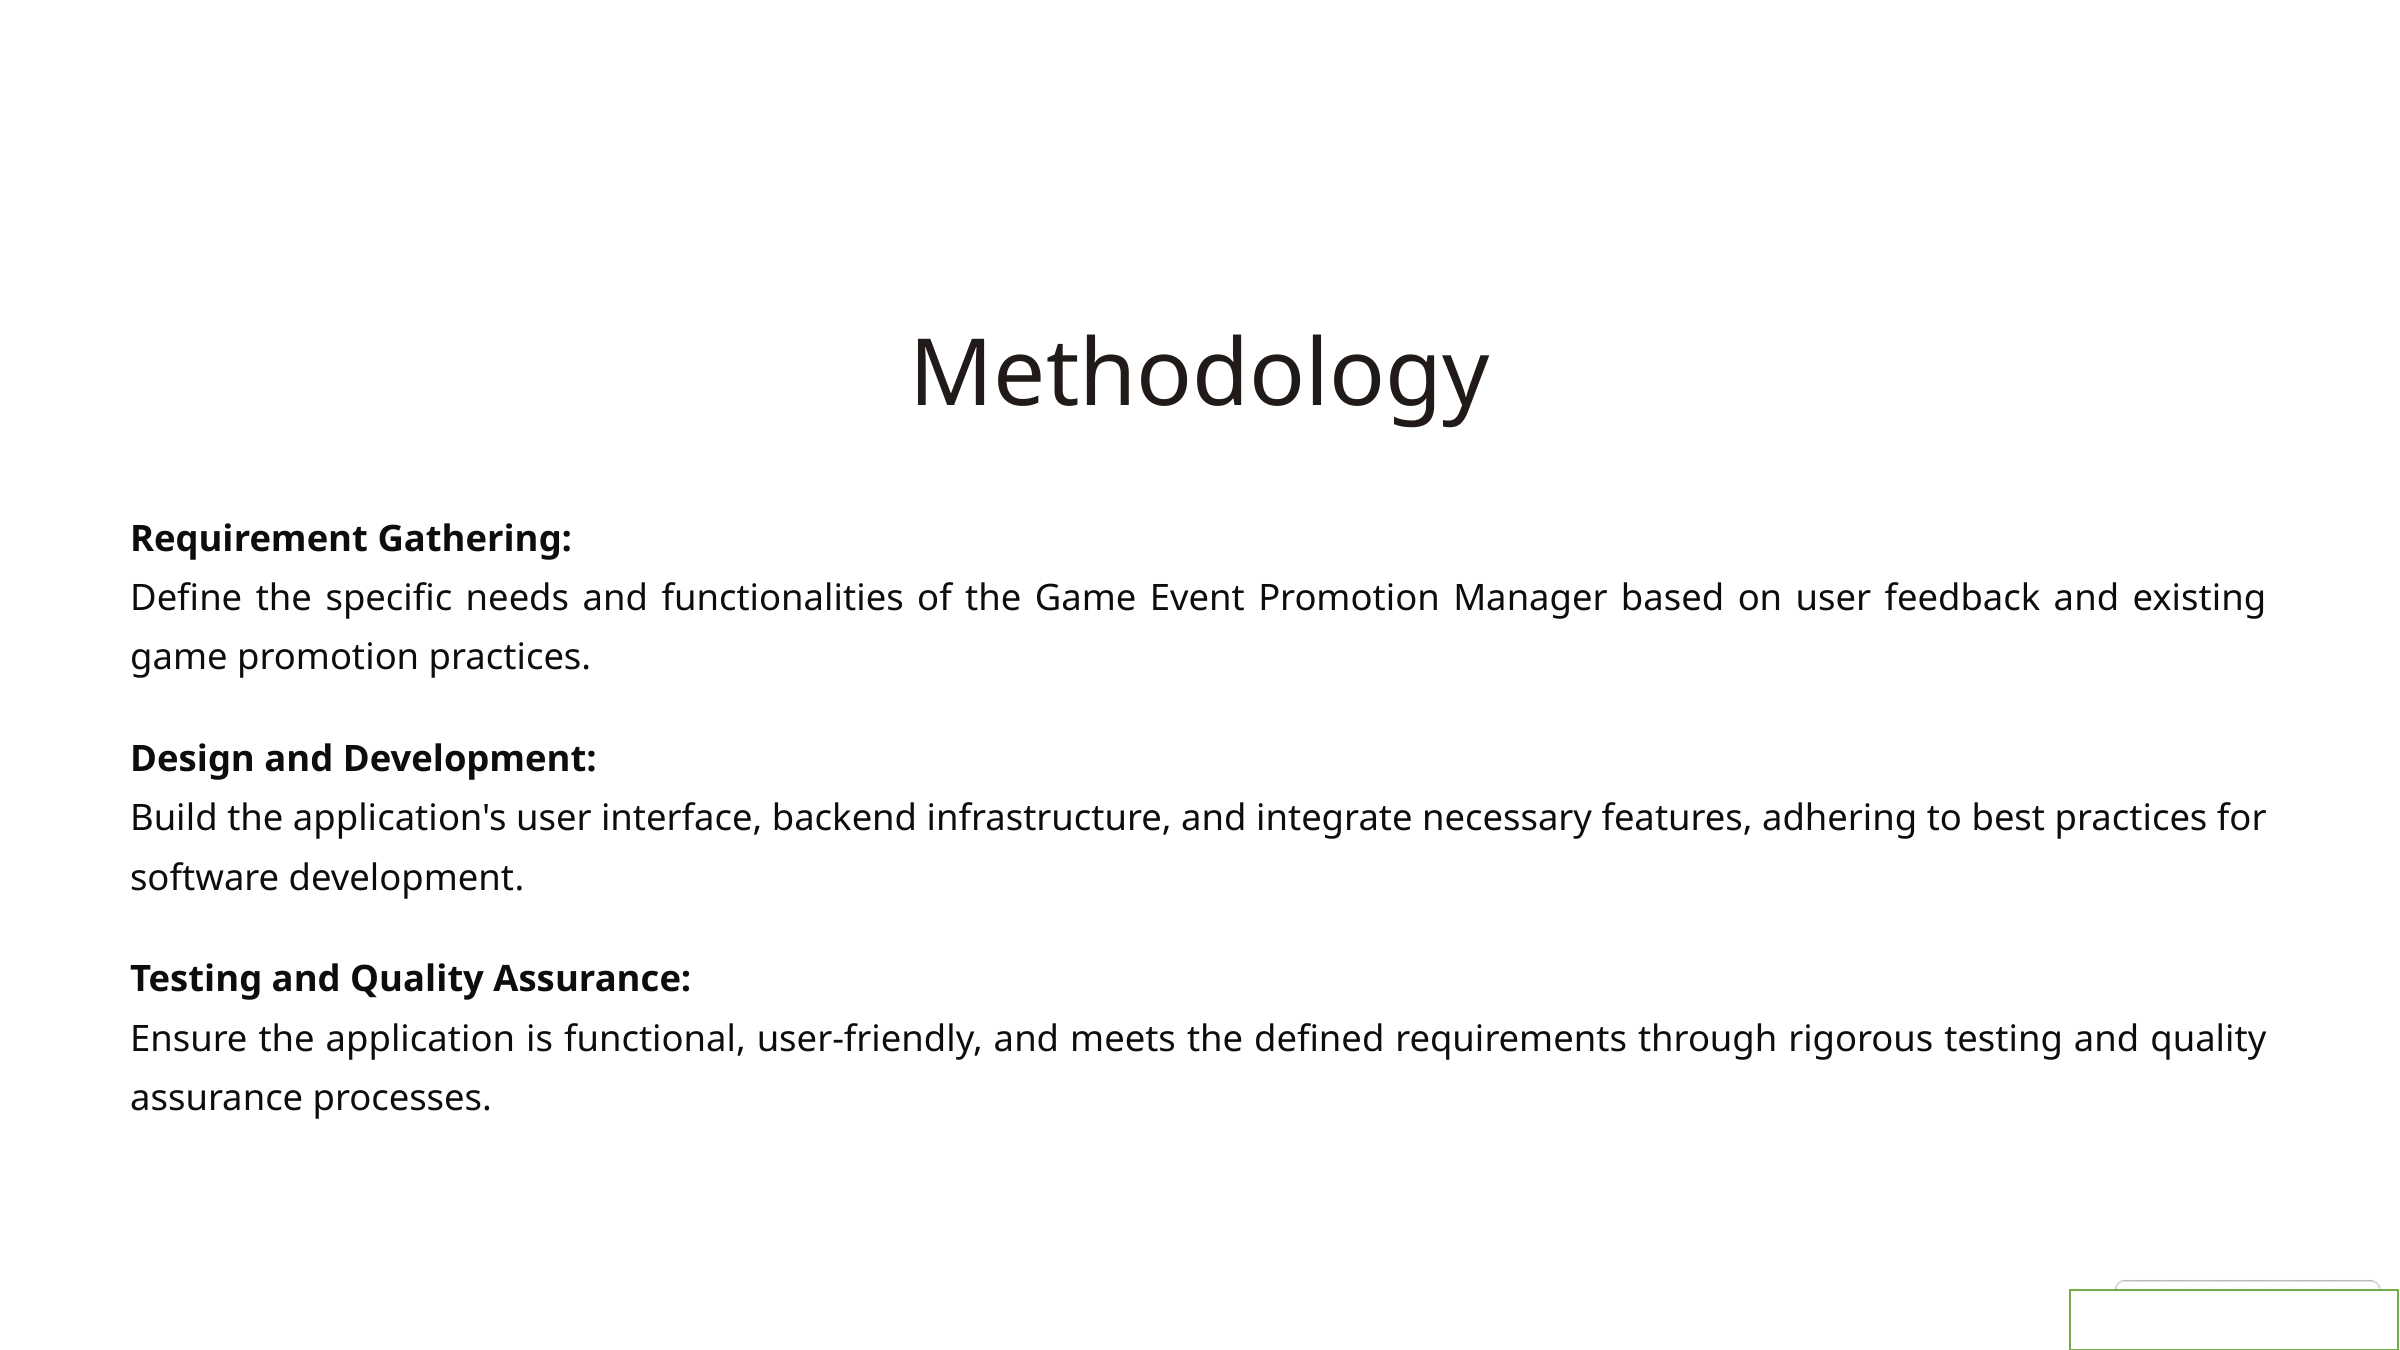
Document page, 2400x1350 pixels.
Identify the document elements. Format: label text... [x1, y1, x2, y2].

picture [2106, 1271, 2389, 1289]
text_box Design and Development: Build the application's user interface, backend infrastructure, and integrate necessary features, adhering to best practices for software development. [130, 660, 2270, 780]
text_box Requirement Gathering: Define the specific needs and functionalities of the Game Event Promotion Manager based on user feedback and existing game promotion practices. [130, 499, 2270, 619]
text_box Testing and Quality Assurance: Ensure the application is functional, user-friendly, and meets the defined requirements through rigorous testing and quality assurance processes. [130, 820, 2270, 940]
text_box [2069, 1289, 2399, 1350]
text_box [130, 1011, 2270, 1072]
text_box Methodology [734, 308, 1666, 425]
